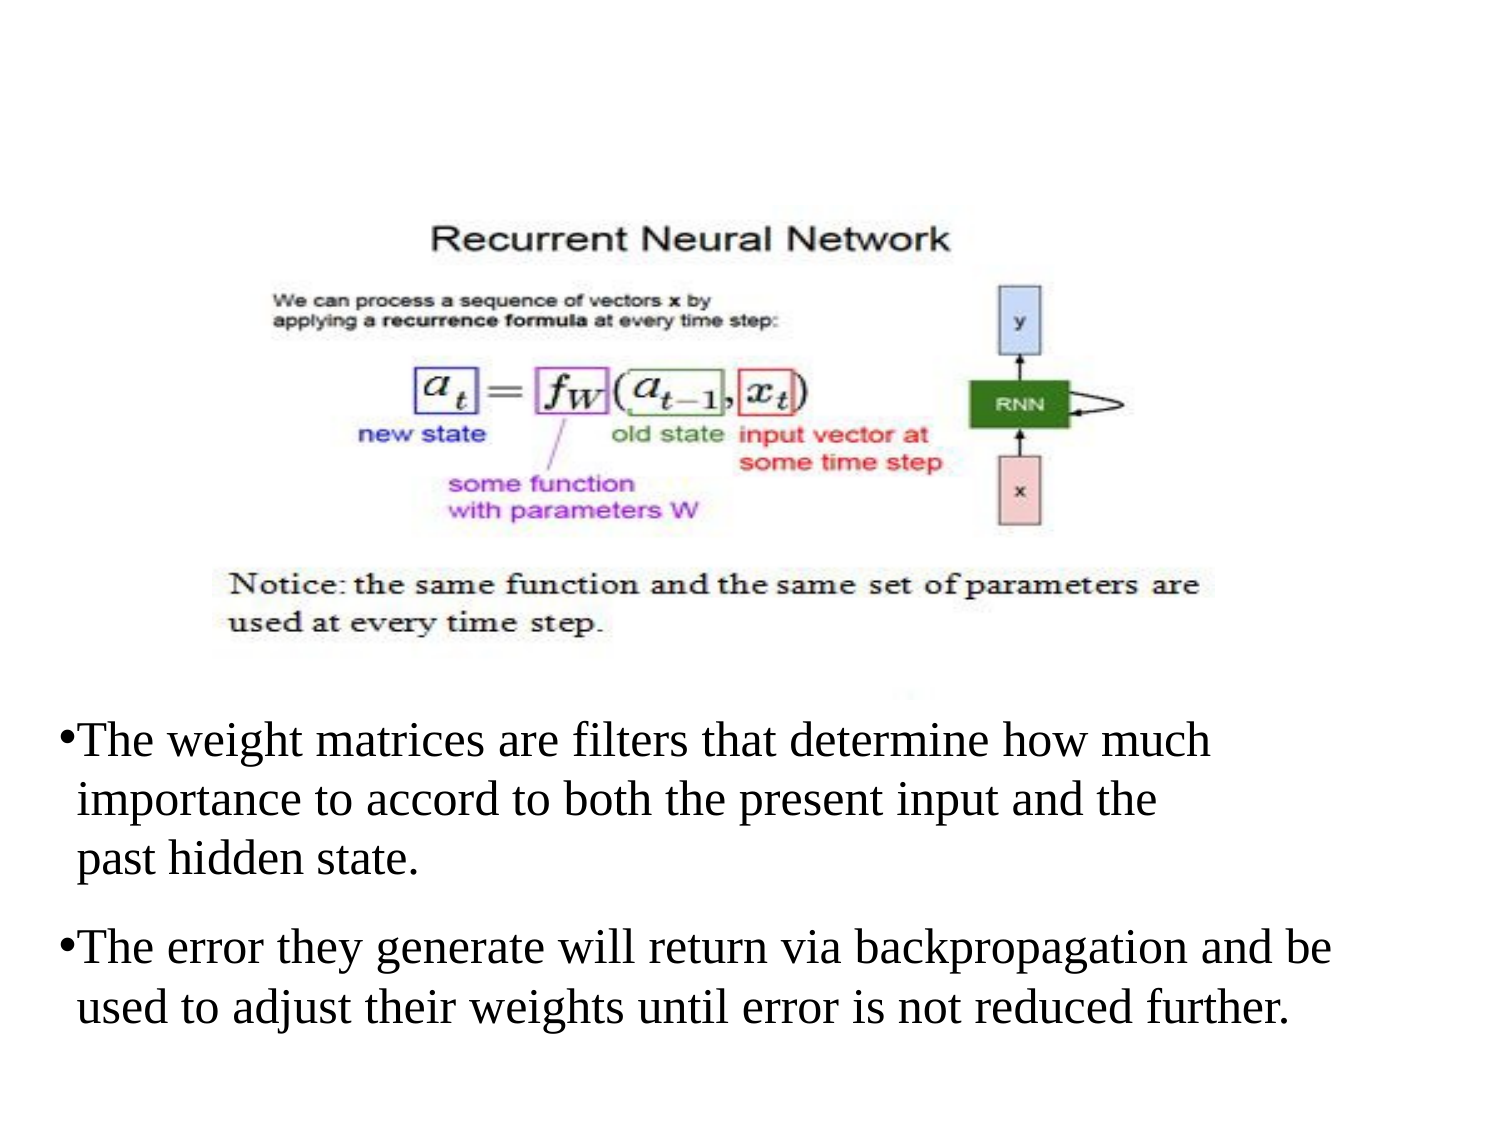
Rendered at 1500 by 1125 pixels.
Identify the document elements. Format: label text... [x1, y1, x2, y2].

text_box The weight matrices are filters that determine how much importance to accord to both the present input and the past hidden state. The error they generate will return via backpropagation and be used to adjust their weights until error is not reduced further. [56, 702, 1343, 1034]
picture [212, 204, 1216, 701]
